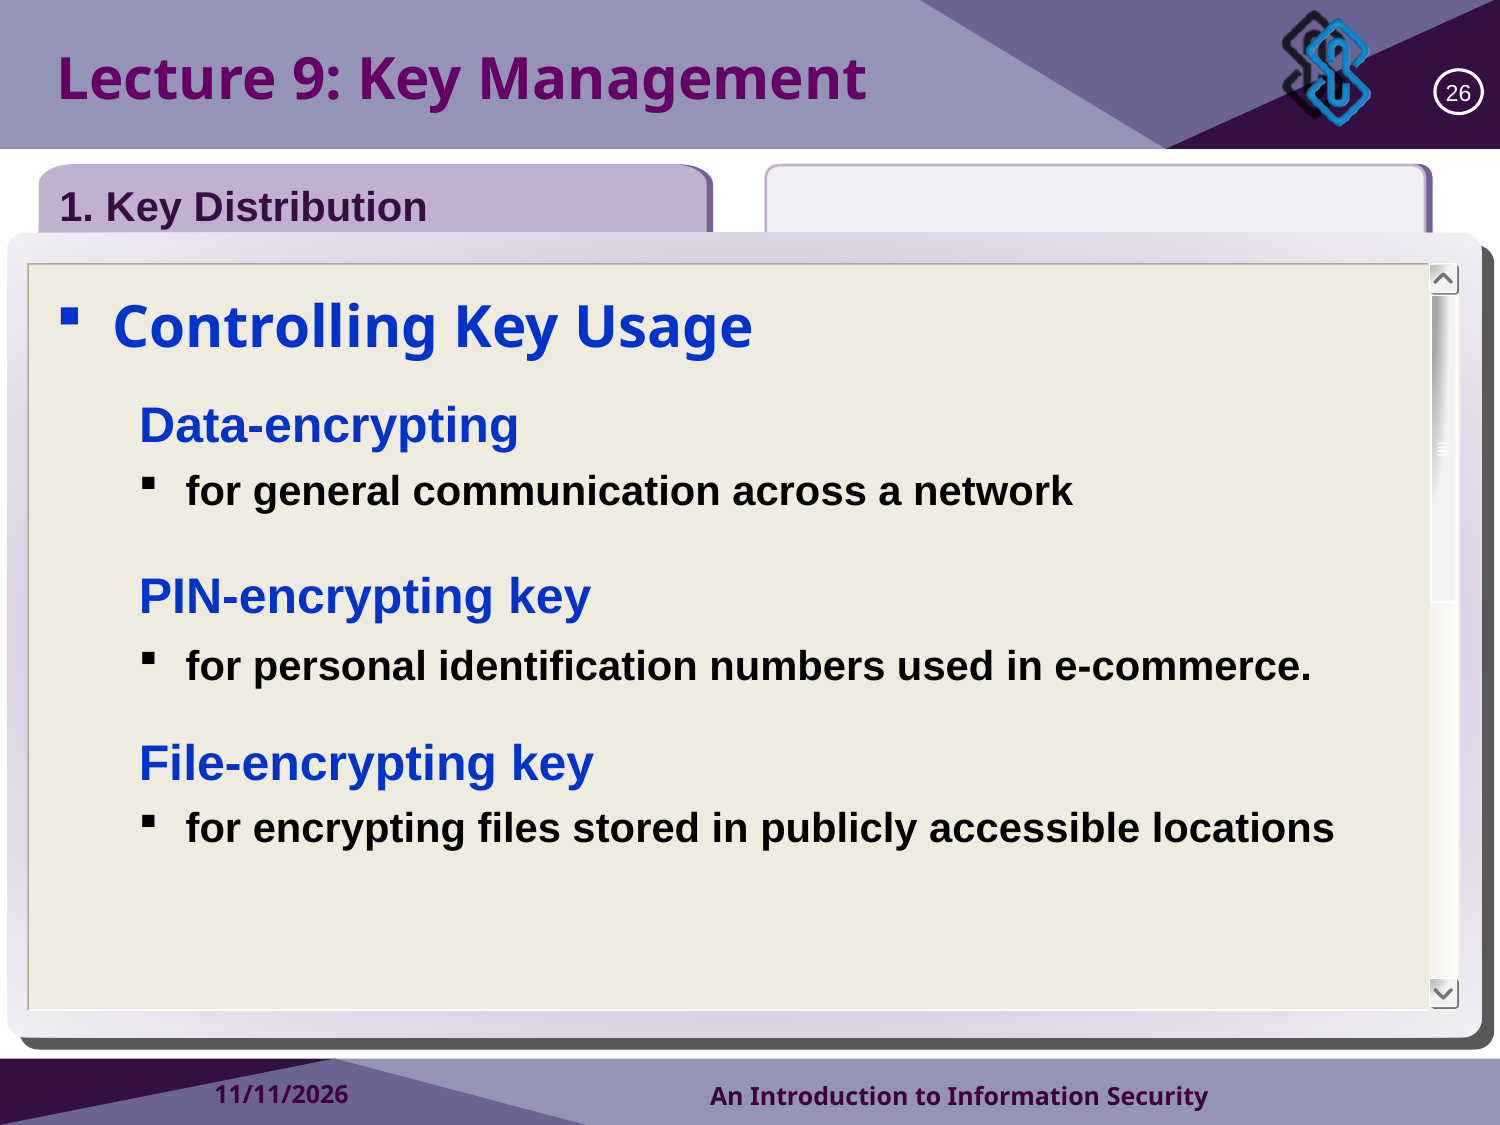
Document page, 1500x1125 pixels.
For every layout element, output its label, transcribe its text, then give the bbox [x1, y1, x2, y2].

footer An Introduction to Information Security [695, 1073, 1412, 1118]
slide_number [199, 1073, 550, 1118]
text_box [22, 258, 1465, 1016]
picture [1268, 10, 1387, 129]
title Lecture 9: Key Management [41, 31, 999, 121]
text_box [0, 159, 1500, 1059]
slide_number 26 [1433, 68, 1484, 116]
